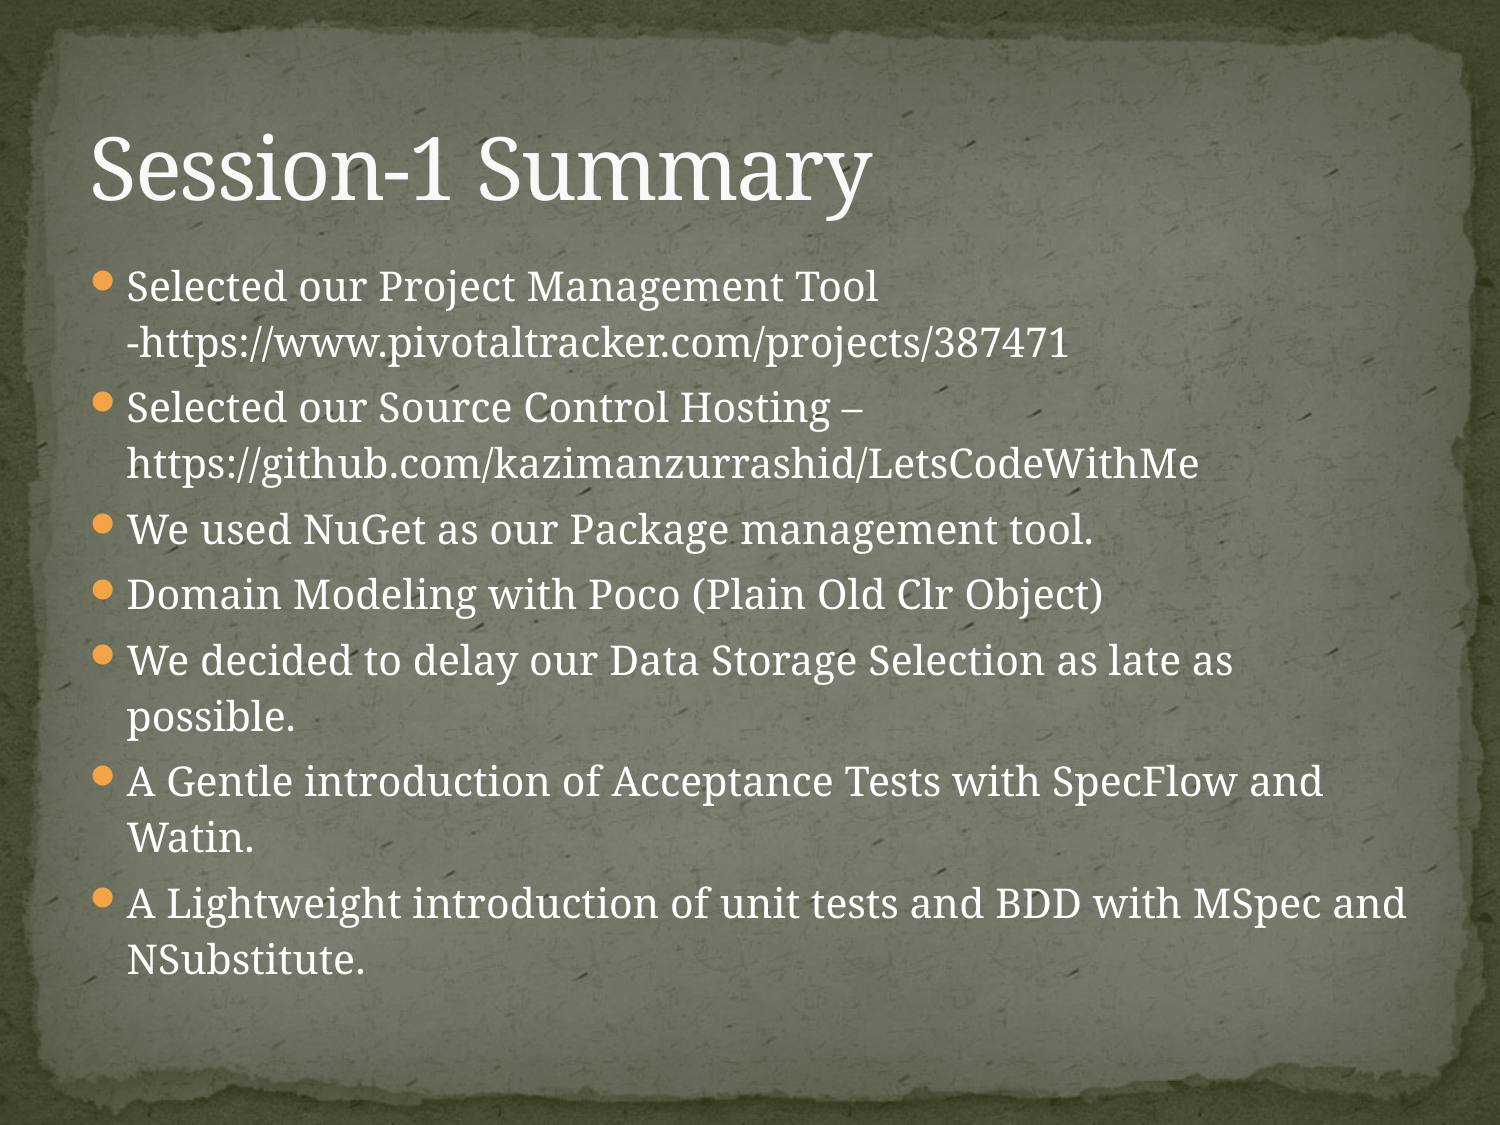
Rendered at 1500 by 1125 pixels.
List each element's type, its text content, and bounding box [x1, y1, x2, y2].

list Selected our Project Management Tool -https://www.pivotaltracker.com/projects/387471 Selected our Source Control Hosting – https://github.com/kazimanzurrashid/LetsCodeWithMe We used NuGet as our Package management tool. Domain Modeling with Poco (Plain Old Clr Object) We decided to delay our Data Storage Selection as late as possible. A Gentle introduction of Acceptance Tests with SpecFlow and Watin. A Lightweight introduction of unit tests and BDD with MSpec and NSubstitute. [75, 249, 1425, 1000]
title Session-1 Summary [74, 24, 1425, 225]
